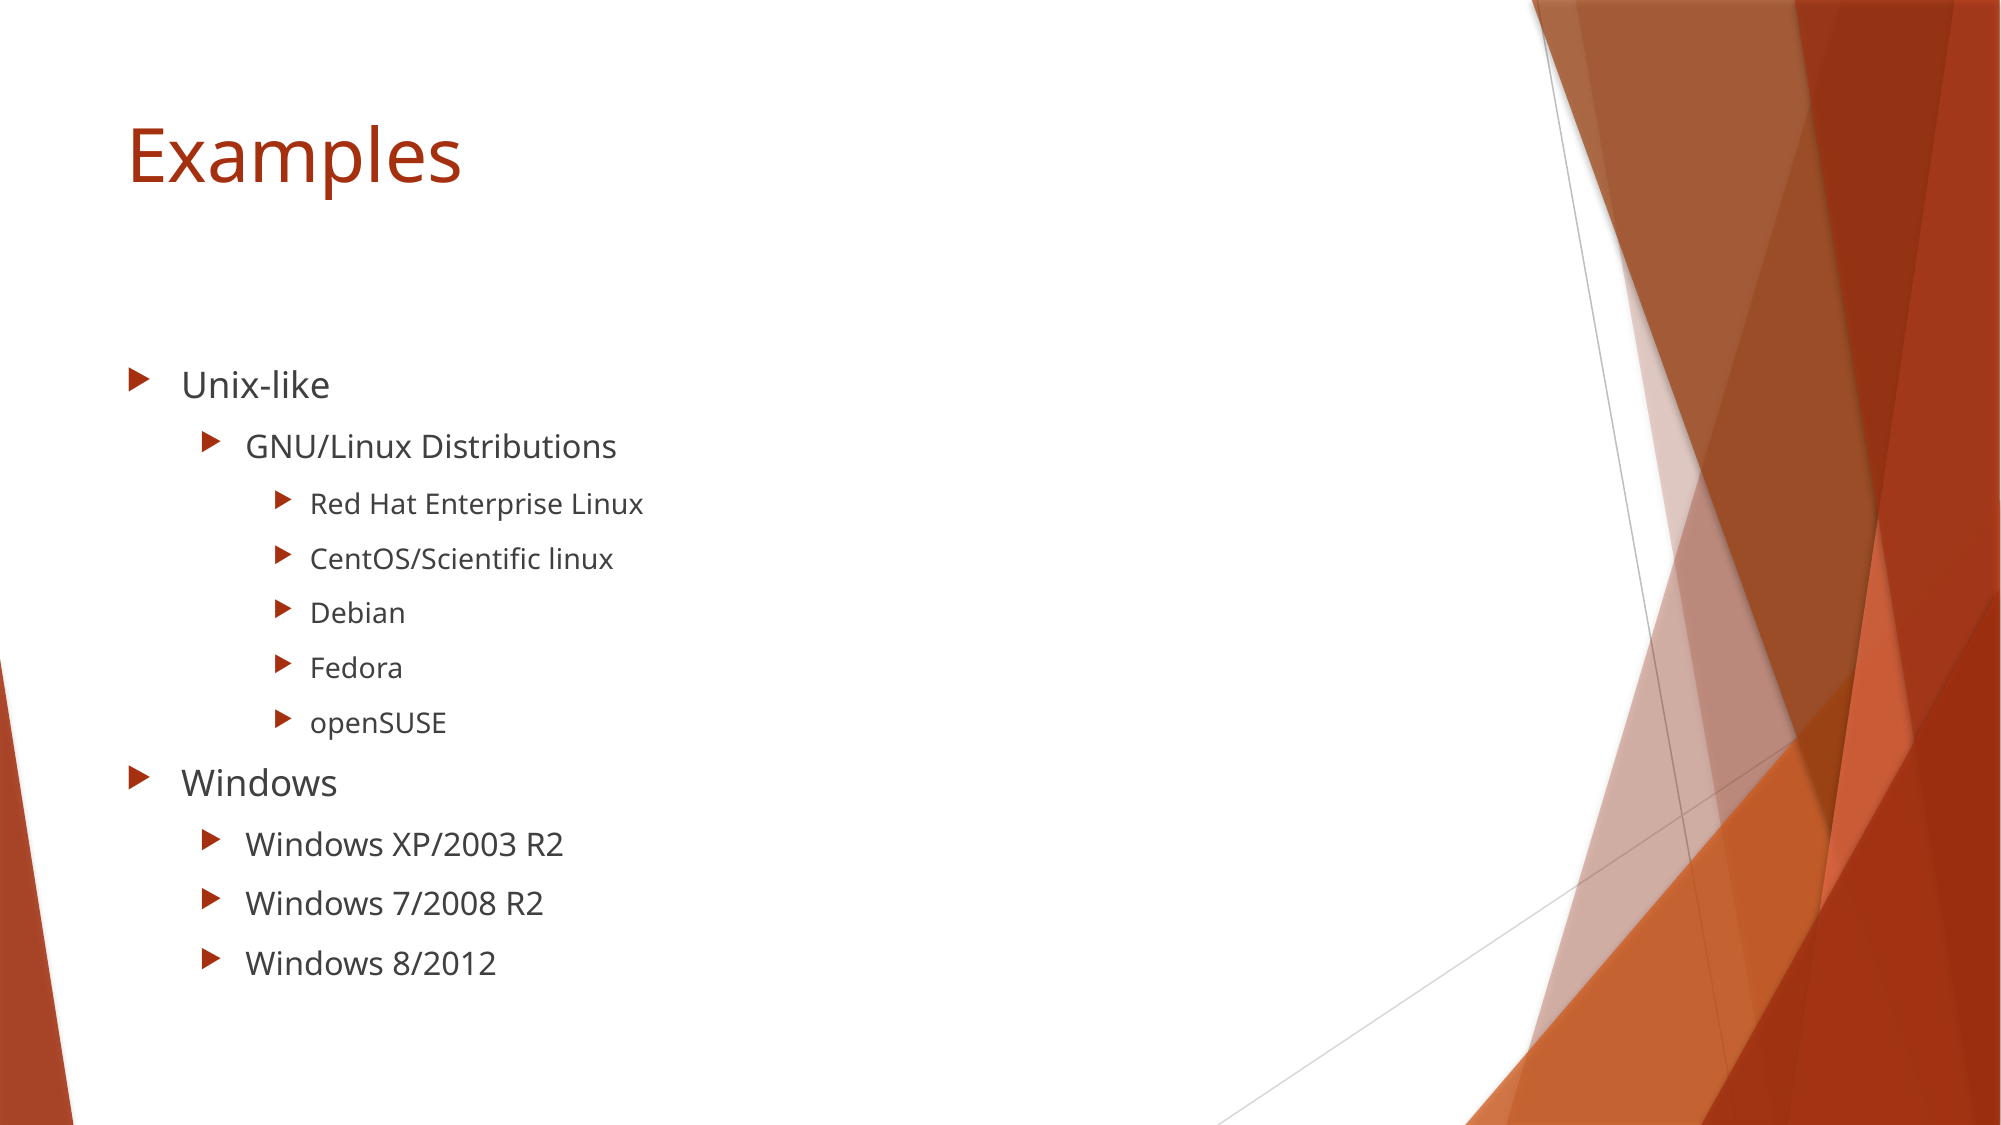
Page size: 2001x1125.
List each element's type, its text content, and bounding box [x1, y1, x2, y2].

list Unix-like GNU/Linux Distributions Red Hat Enterprise Linux CentOS/Scientific linux Debian Fedora openSUSE Windows Windows XP/2003 R2 Windows 7/2008 R2 Windows 8/2012 [111, 354, 1461, 992]
title Examples [111, 99, 1522, 317]
